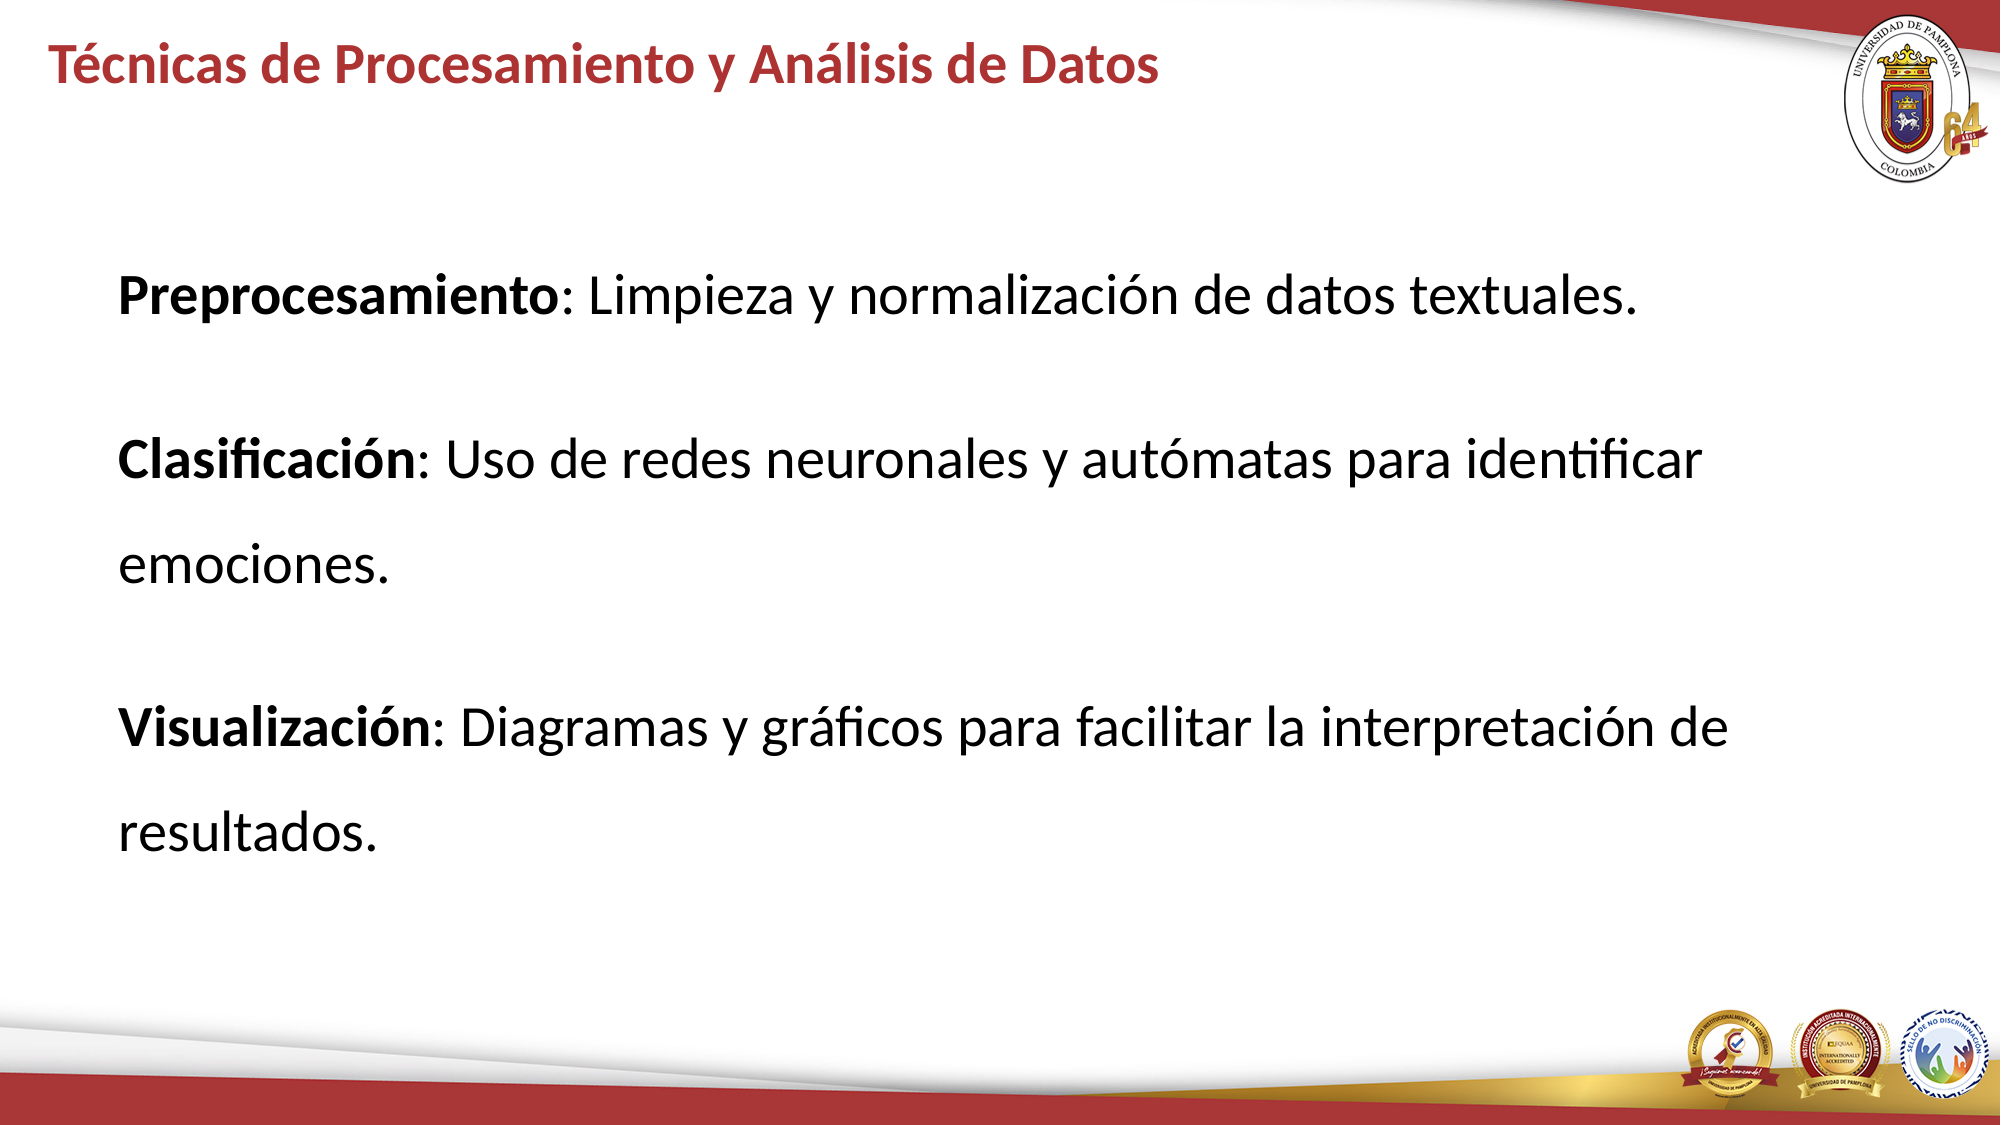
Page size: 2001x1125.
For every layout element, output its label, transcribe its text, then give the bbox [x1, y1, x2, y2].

title Técnicas de Procesamiento y Análisis de Datos [33, 26, 1759, 188]
list Preprocesamiento: Limpieza y normalización de datos textuales. Clasificación: Uso de redes neuronales y autómatas para identificar emociones. Visualización: Diagramas y gráficos para facilitar la interpretación de resultados. [103, 214, 1897, 1041]
picture [0, 0, 2000, 1125]
